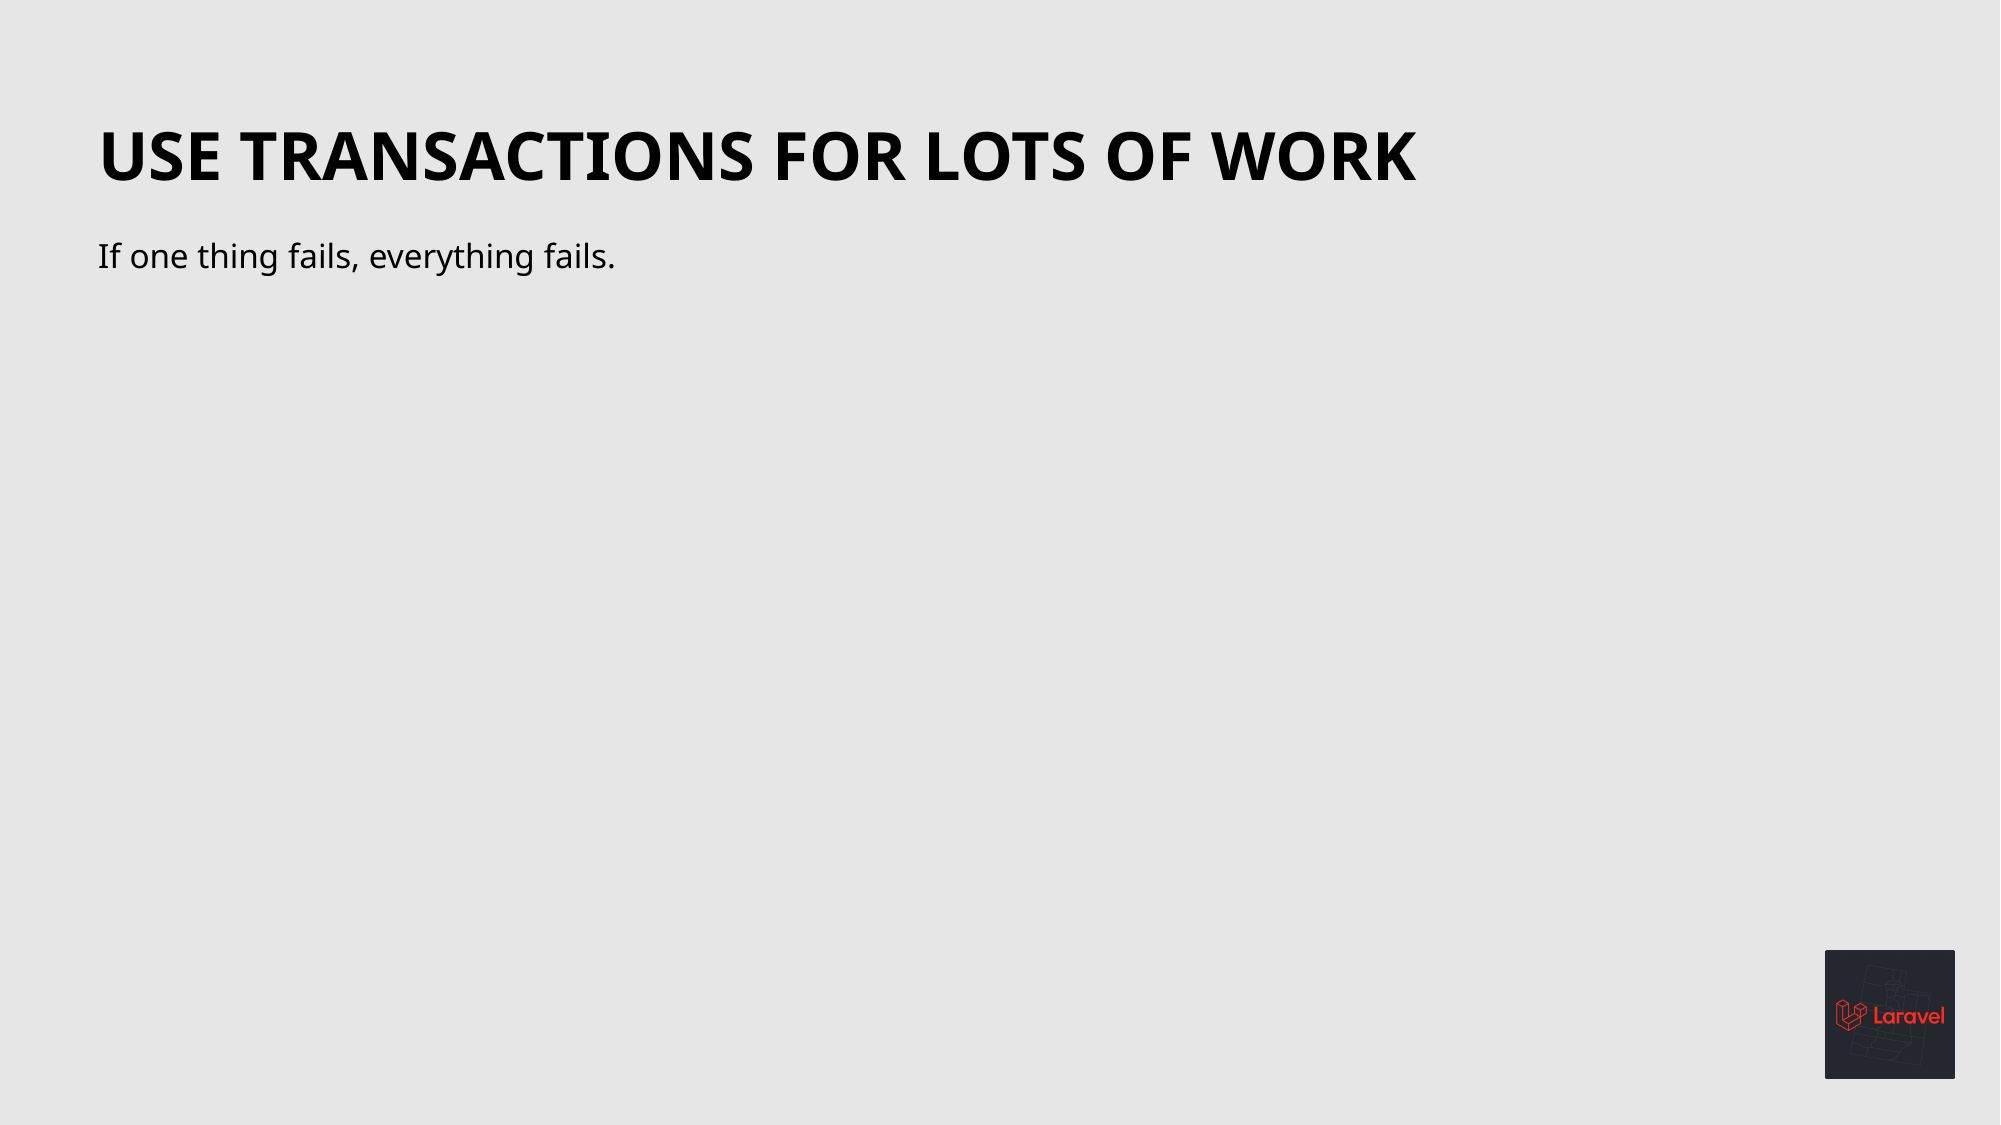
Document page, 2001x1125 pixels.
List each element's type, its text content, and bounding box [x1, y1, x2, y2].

picture [1828, 953, 1952, 1077]
text_box If one thing fails, everything fails. [83, 227, 1952, 283]
text_box Use Transactions for lots of work [83, 106, 1952, 202]
